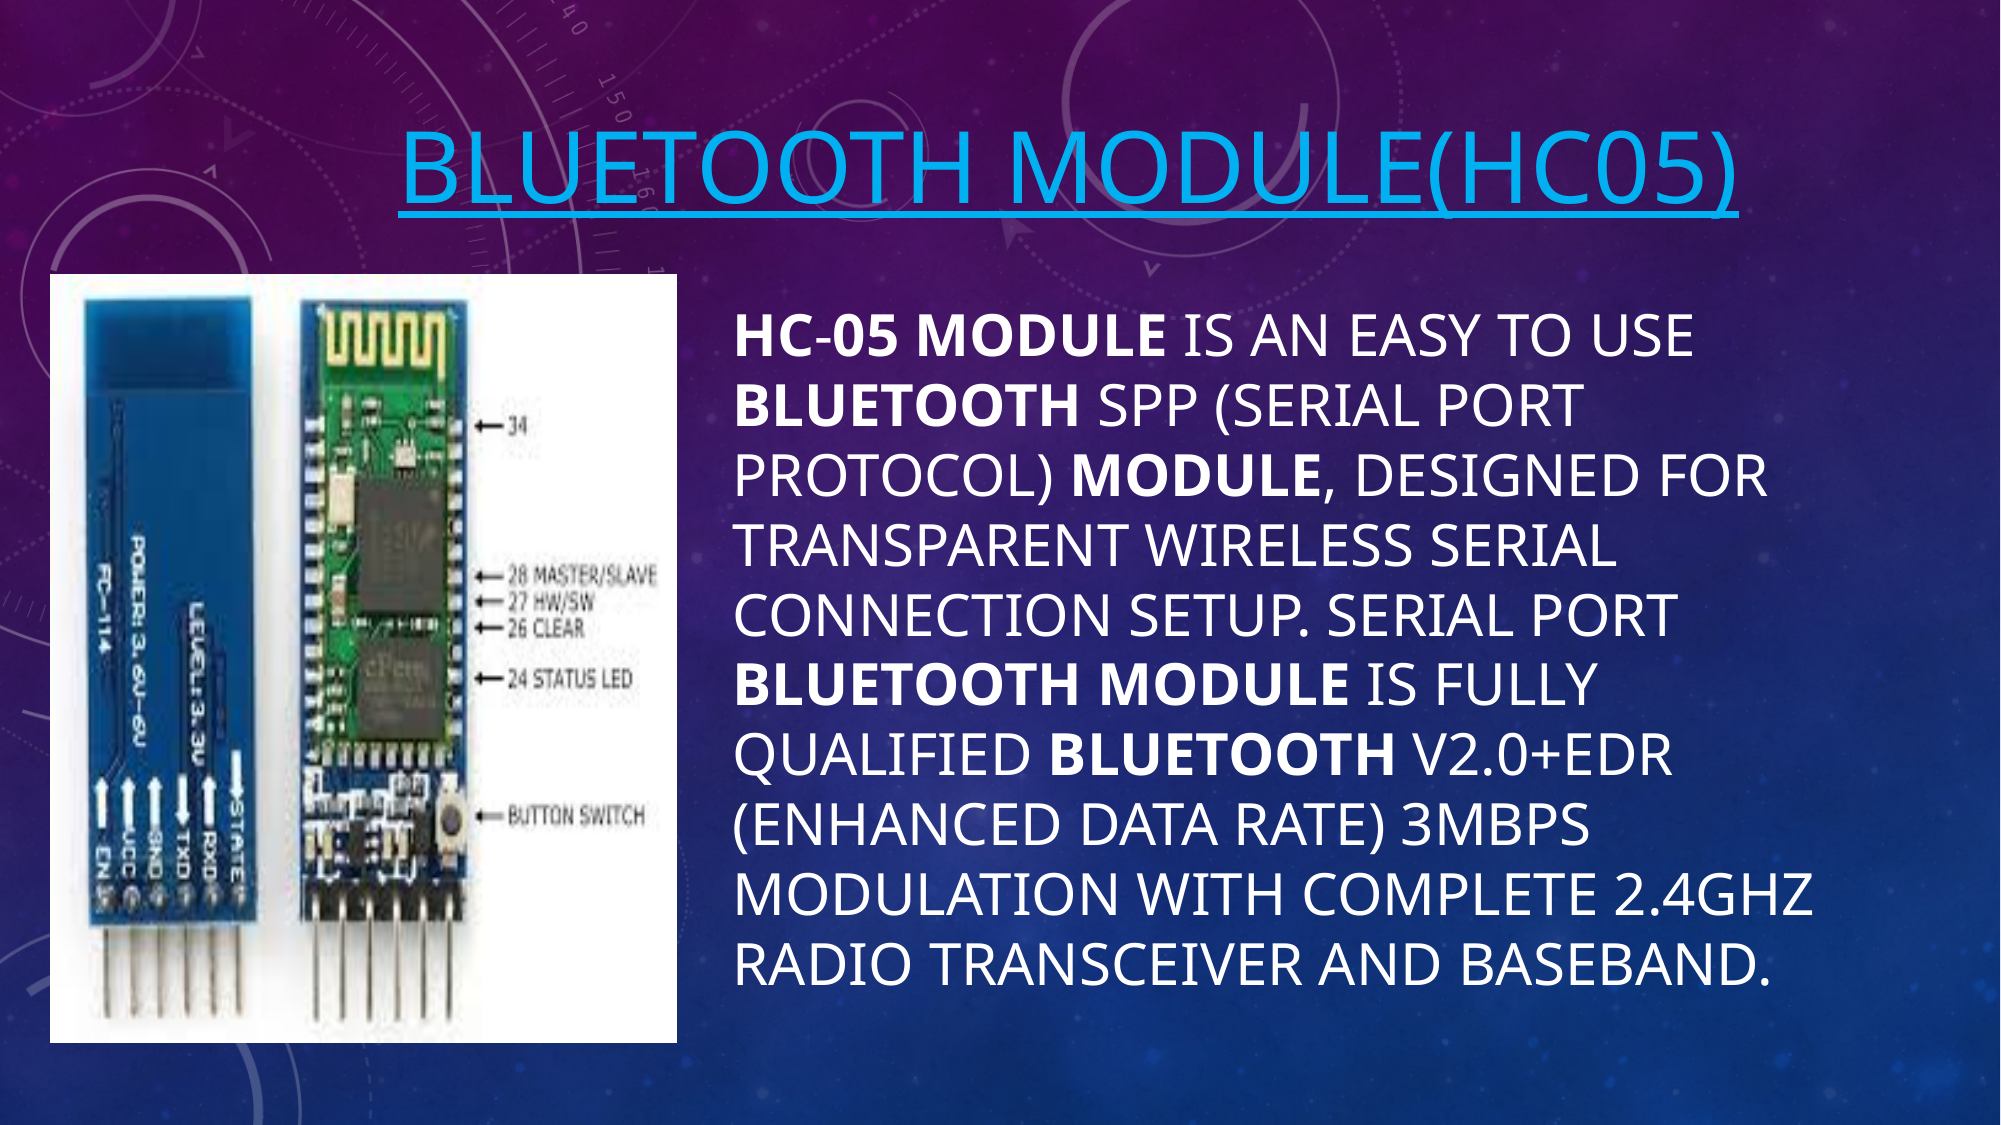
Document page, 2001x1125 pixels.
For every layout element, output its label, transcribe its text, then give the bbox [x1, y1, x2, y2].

picture [0, 0, 2001, 1125]
subtitle HC-05 module is an easy to use Bluetooth SPP (Serial Port Protocol) module, designed for transparent wireless serial connection setup. Serial port Bluetooth module is fully qualified Bluetooth V2.0+EDR (Enhanced Data Rate) 3Mbps Modulation with complete 2.4GHz radio transceiver and baseband. [717, 290, 1886, 1057]
title Bluetooth module(hc05) [252, 0, 1755, 231]
